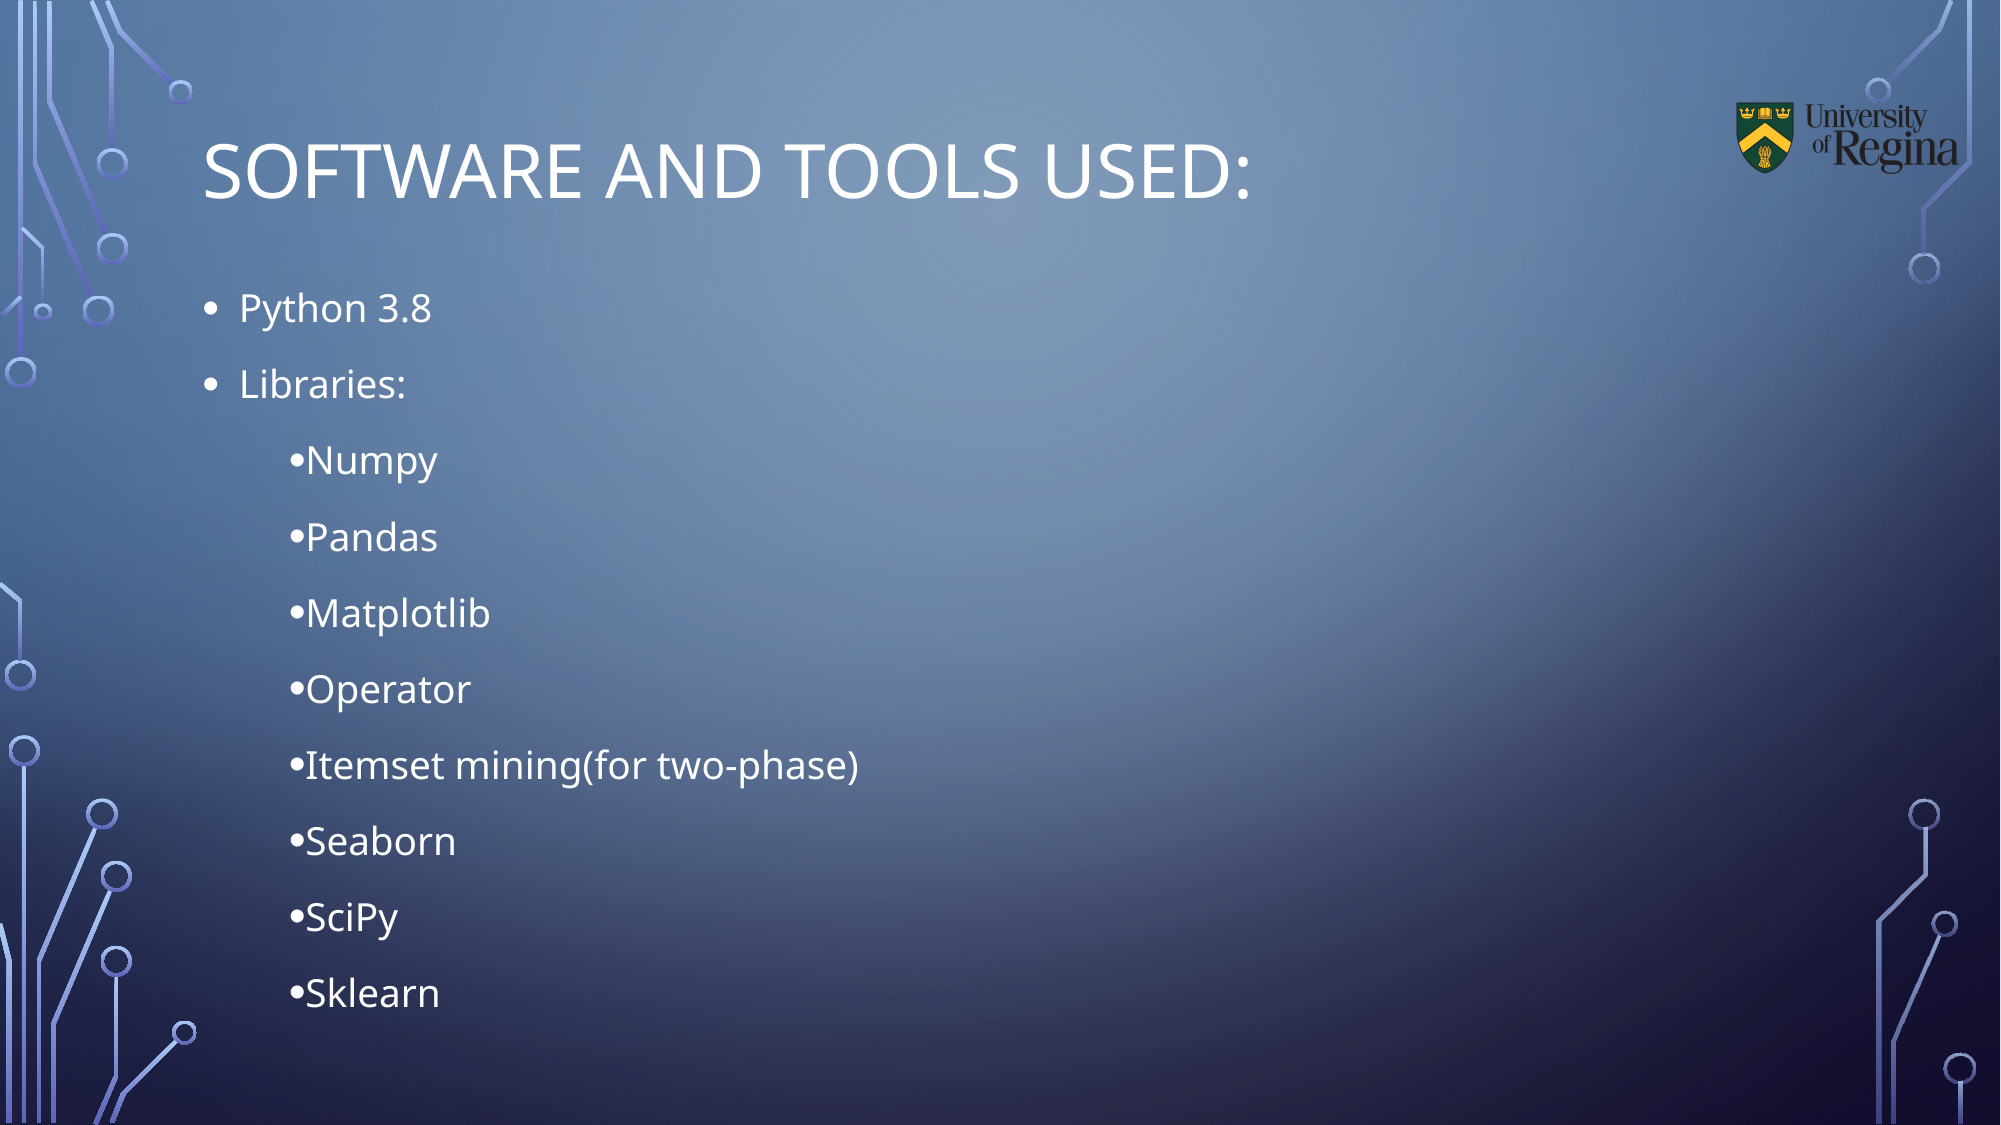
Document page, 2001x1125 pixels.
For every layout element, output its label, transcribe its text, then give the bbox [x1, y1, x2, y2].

title Software and tools Used: [187, 53, 1813, 267]
picture [1813, 87, 1972, 188]
list Python 3.8 Libraries: Numpy Pandas Matplotlib Operator Itemset mining(for two-phase) Seaborn SciPy Sklearn [187, 267, 1813, 1024]
